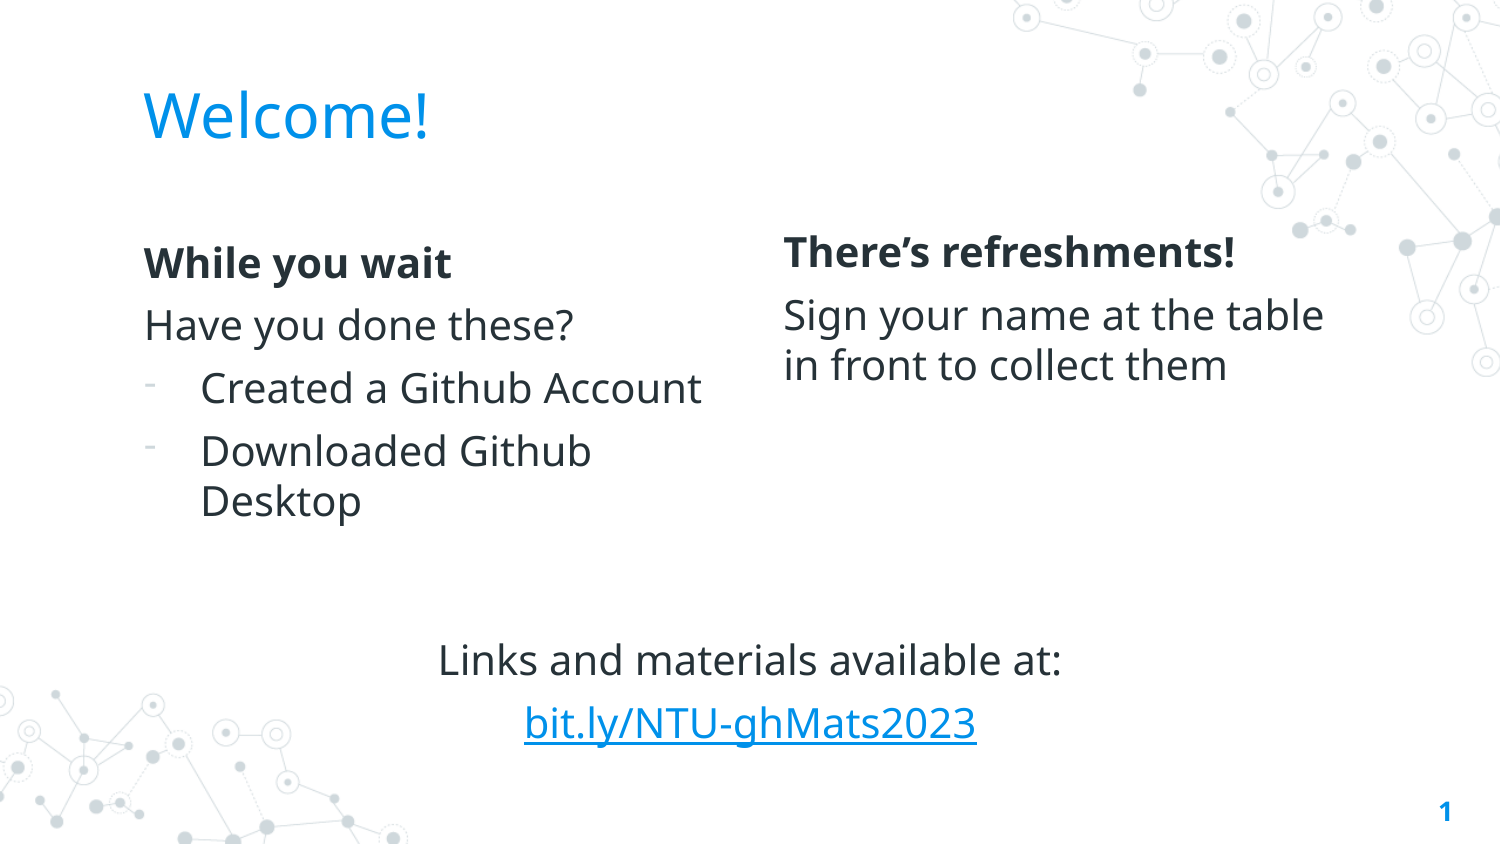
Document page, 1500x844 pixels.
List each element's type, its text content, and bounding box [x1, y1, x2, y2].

list While you wait Have you done these? Created a Github Account Downloaded Github Desktop [128, 221, 732, 532]
title Welcome! [128, 50, 1372, 166]
picture [0, 0, 1500, 619]
list There’s refreshments! Sign your name at the table in front to collect them [768, 211, 1372, 543]
text_box Links and materials available at: bit.ly/NTU-ghMats2023 [0, 619, 1500, 844]
